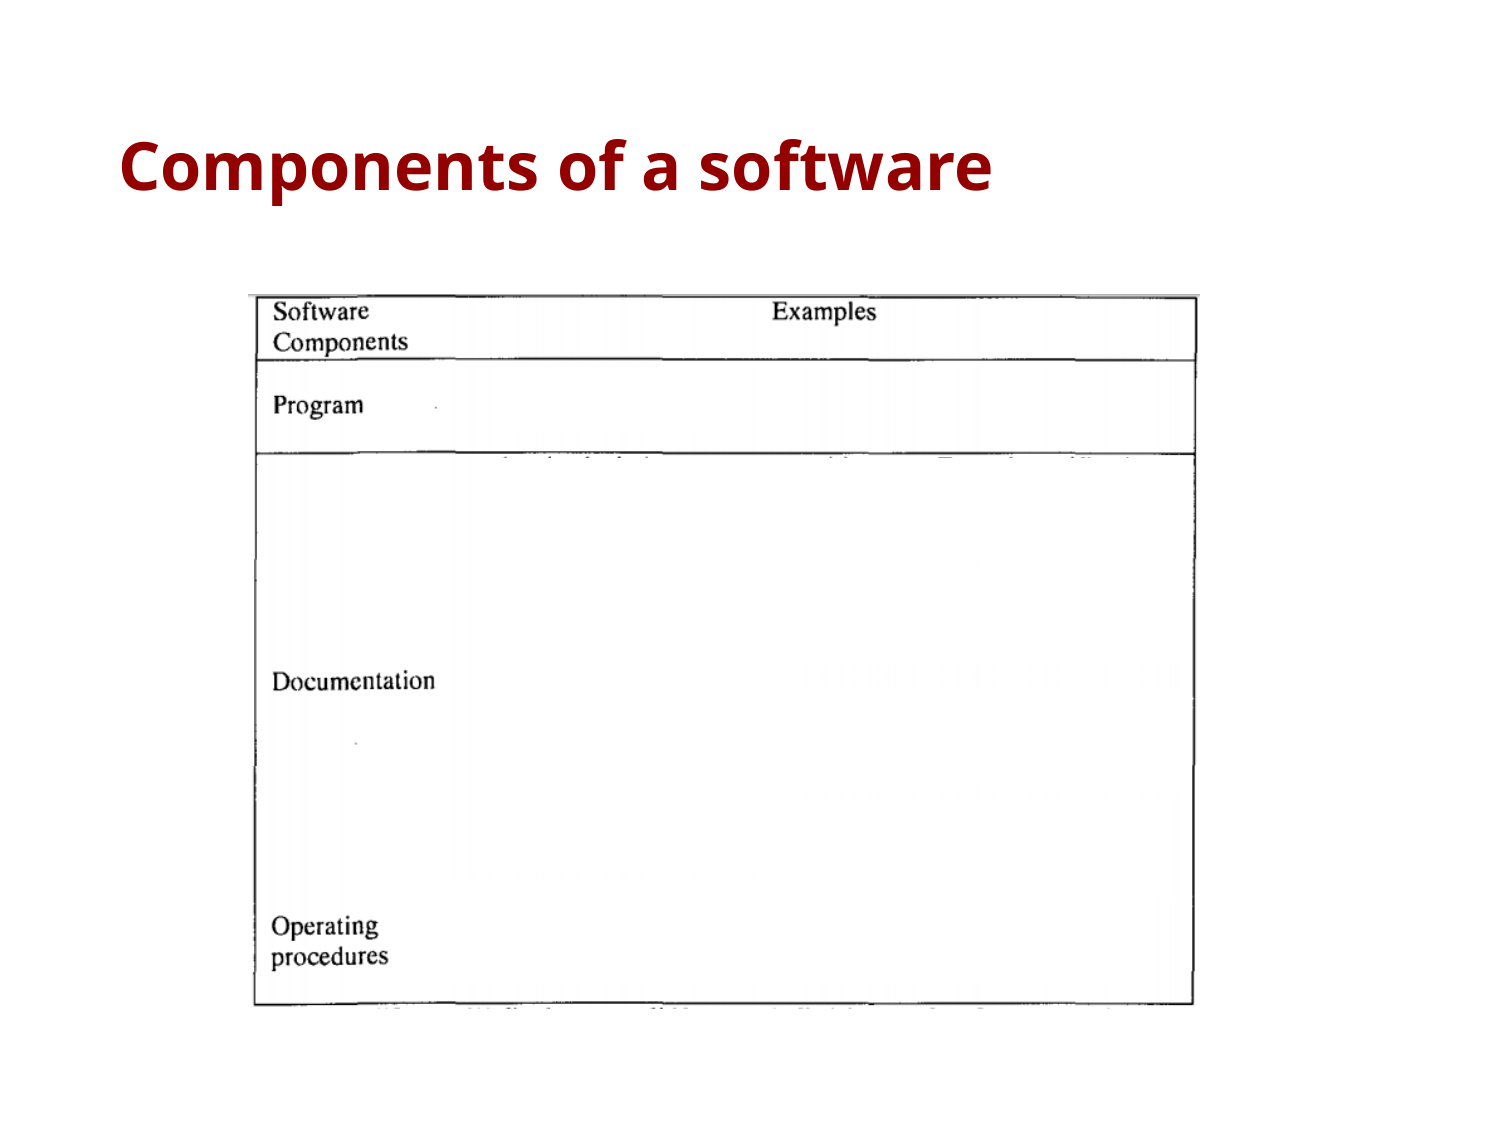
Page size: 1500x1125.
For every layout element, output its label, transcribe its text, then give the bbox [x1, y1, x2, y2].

title Components of a software [103, 59, 1397, 278]
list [248, 294, 1200, 1009]
